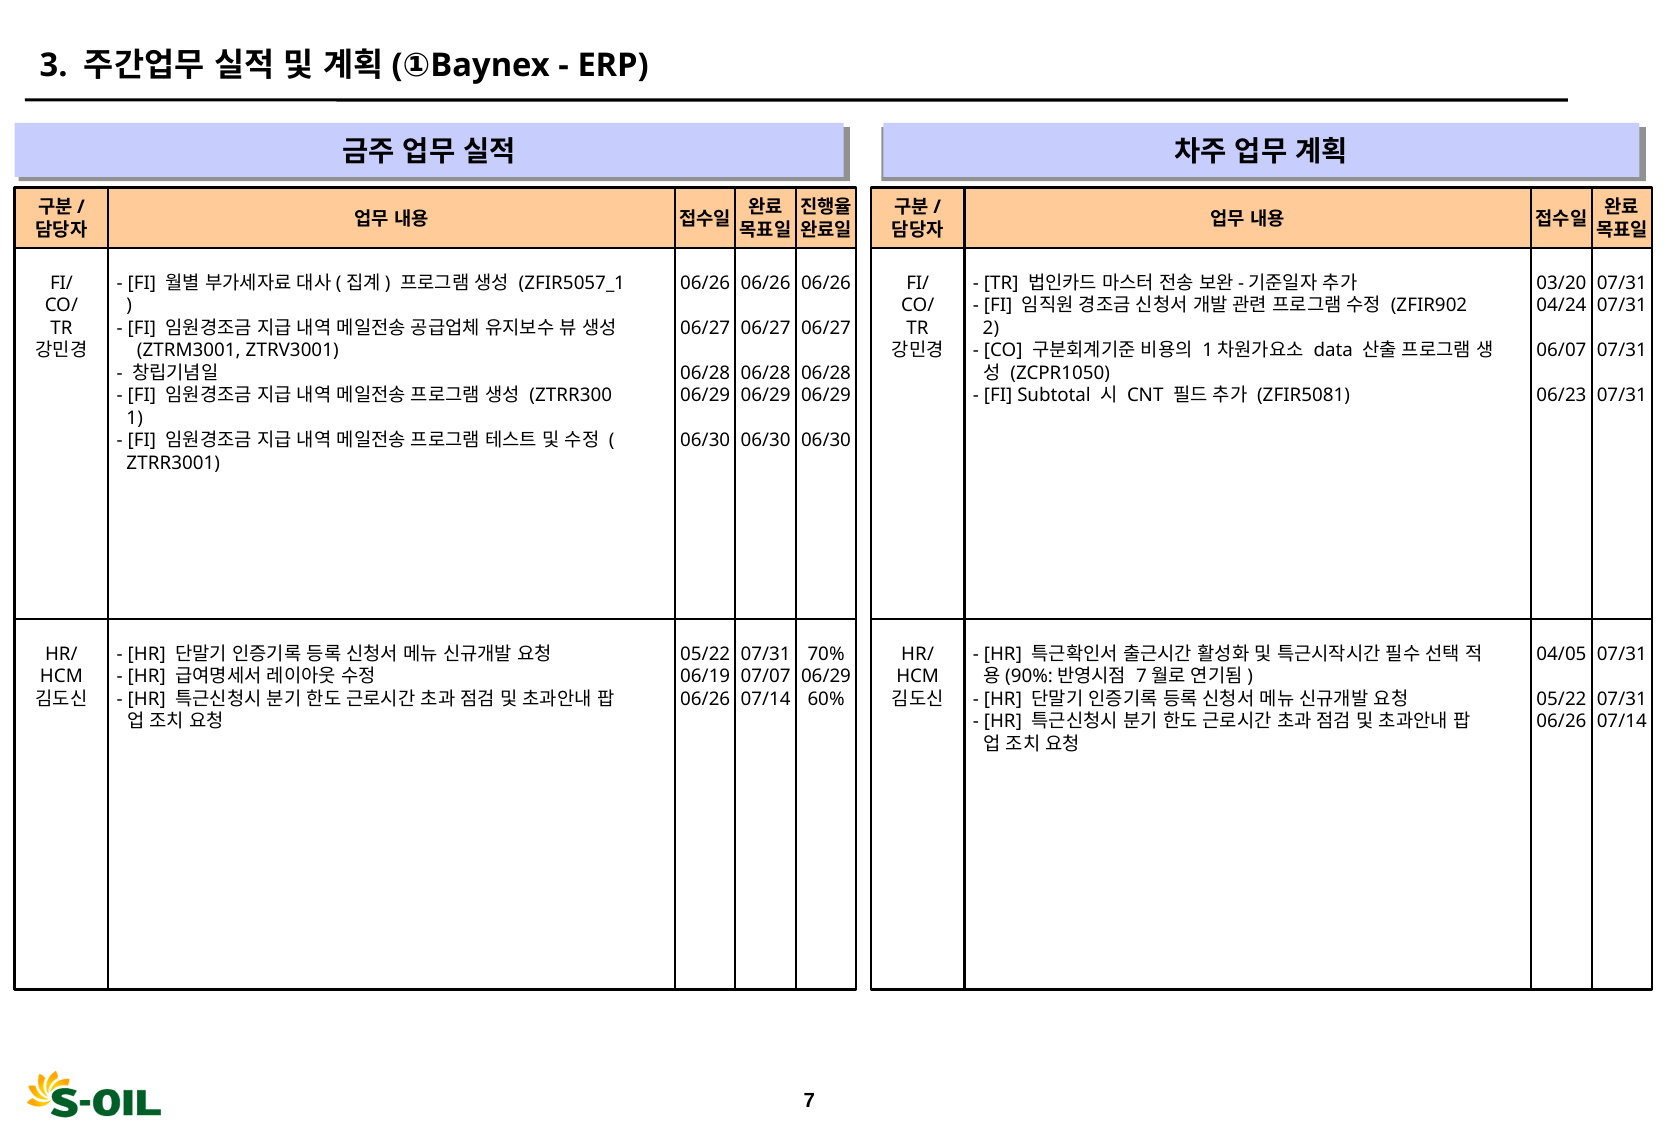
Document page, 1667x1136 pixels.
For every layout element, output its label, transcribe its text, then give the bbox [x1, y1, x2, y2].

text_box 구분/ 담당자 [14, 187, 108, 247]
text_box 접수일 [675, 187, 735, 247]
text_box 진행율 완료일 [795, 187, 857, 247]
text_box 3. 주간업무 실적 및 계획(①Baynex - ERP) [39, 43, 1019, 107]
text_box 07/31 07/31 07/31 07/31 [1592, 247, 1653, 618]
text_box 03/20 04/24 06/07 06/23 [1532, 247, 1592, 618]
text_box 접수일 [1531, 187, 1591, 247]
text_box [964, 618, 1532, 990]
text_box 06/26 06/27 06/28 06/29 06/30 [675, 247, 736, 618]
text_box [108, 247, 675, 618]
text_box 금주 업무 실적 [14, 122, 844, 177]
text_box " " [18, 127, 850, 182]
text_box 차주 업무 계획 [883, 122, 1640, 177]
text_box 완료 목표일 [1591, 187, 1653, 247]
text_box [964, 247, 1532, 618]
text_box 완료 목표일 [735, 187, 795, 247]
text_box 업무 내용 [108, 187, 675, 247]
text_box 06/26 06/27 06/28 06/29 06/30 [795, 247, 857, 618]
text_box FI/ CO/ TR 강민경 [870, 247, 964, 618]
text_box 업무 내용 [964, 187, 1531, 247]
text_box [108, 618, 675, 990]
text_box 70% 06/29 60% [795, 618, 857, 990]
text_box " " [881, 127, 1646, 182]
text_box 07/31 07/31 07/14 [1592, 618, 1653, 990]
text_box HR/ HCM 김도신 [14, 618, 108, 990]
text_box 06/26 06/27 06/28 06/29 06/30 [736, 247, 795, 618]
text_box HR/ HCM 김도신 [870, 618, 964, 990]
text_box 05/22 06/19 06/26 [675, 618, 736, 990]
text_box FI/ CO/ TR 강민경 [14, 247, 108, 618]
text_box 04/05 05/22 06/26 [1532, 618, 1592, 990]
text_box 구분/ 담당자 [870, 187, 964, 247]
text_box 07/31 07/07 07/14 [736, 618, 795, 990]
